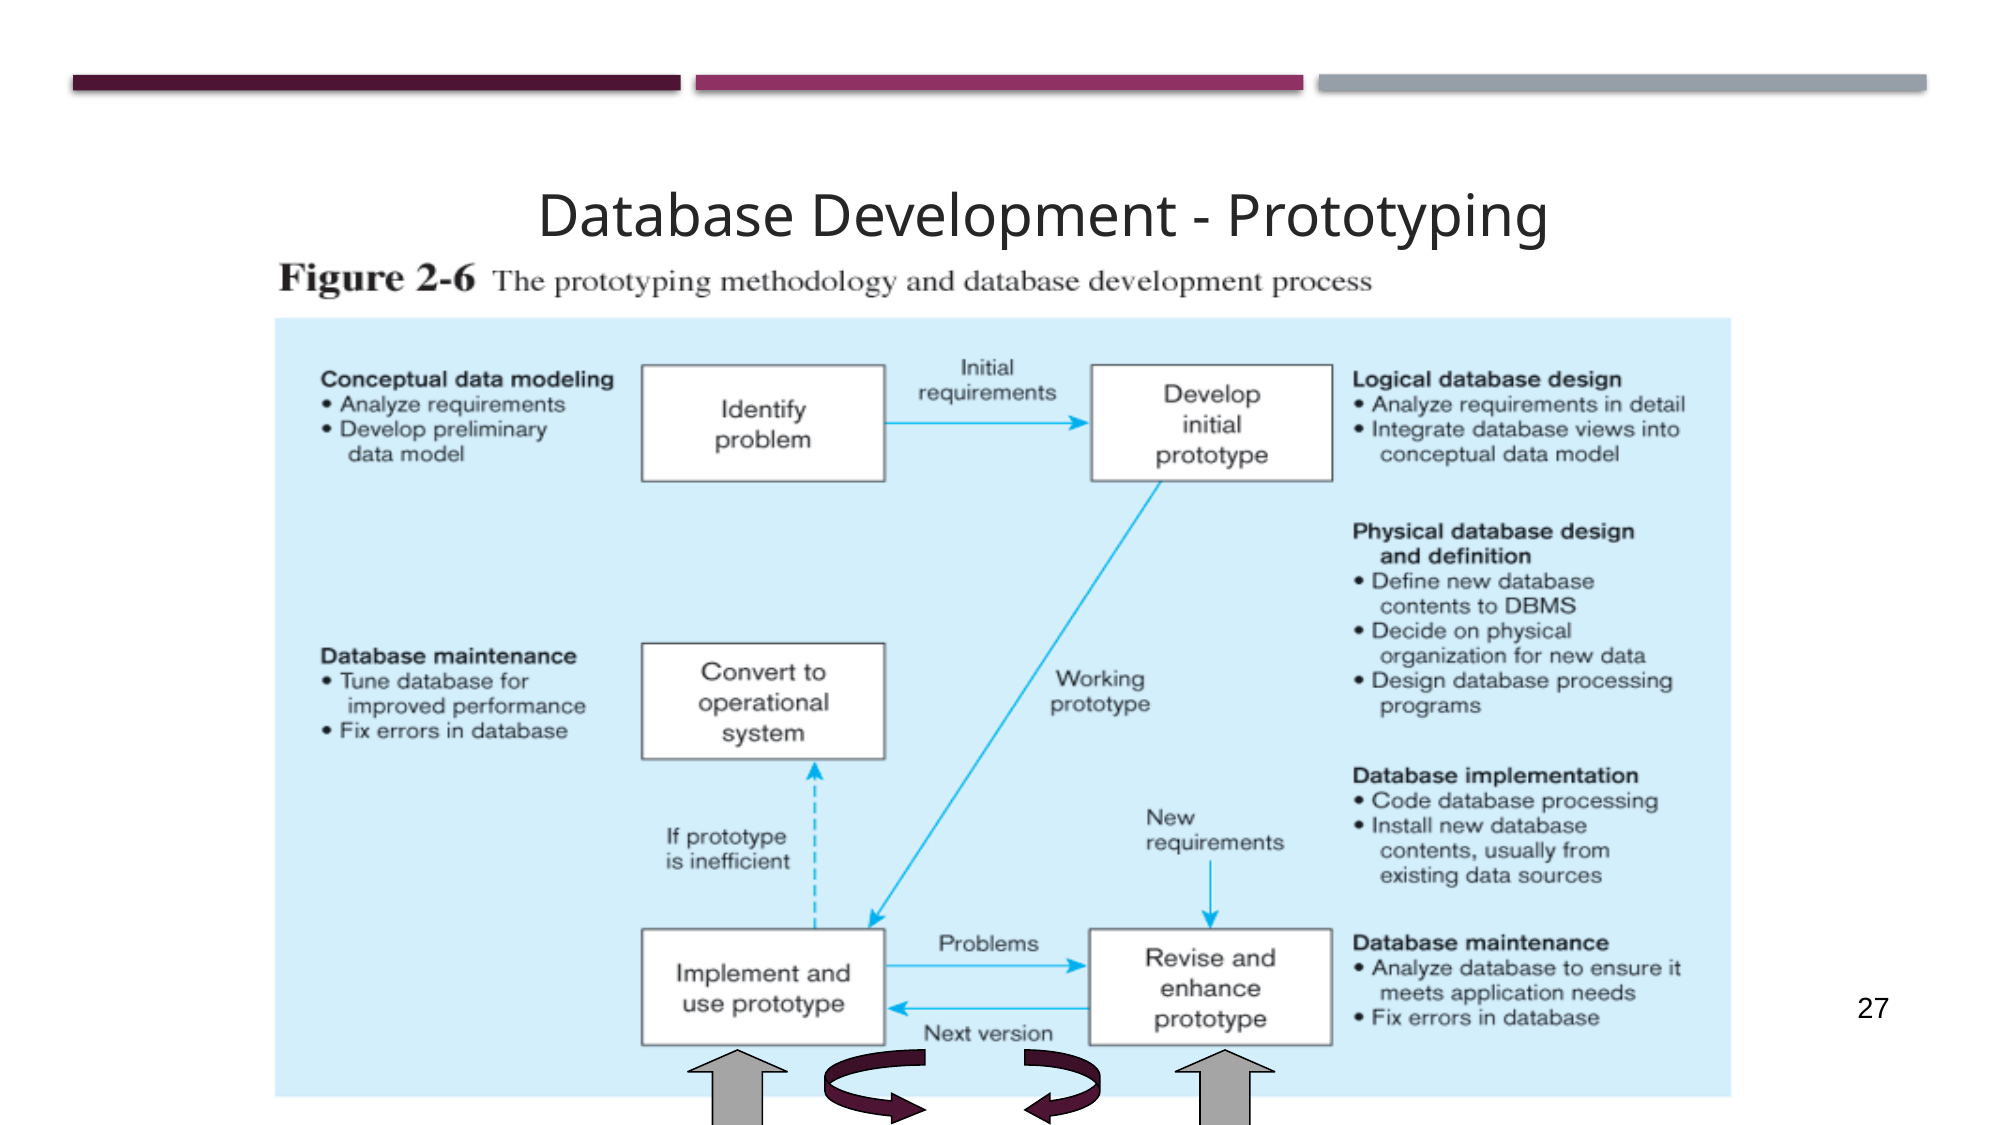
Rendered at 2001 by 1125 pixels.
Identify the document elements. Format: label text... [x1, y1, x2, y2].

text_box Database Development - Prototyping [303, 162, 1785, 298]
picture [252, 230, 1754, 1125]
slide_number 27 [1758, 977, 1905, 1037]
